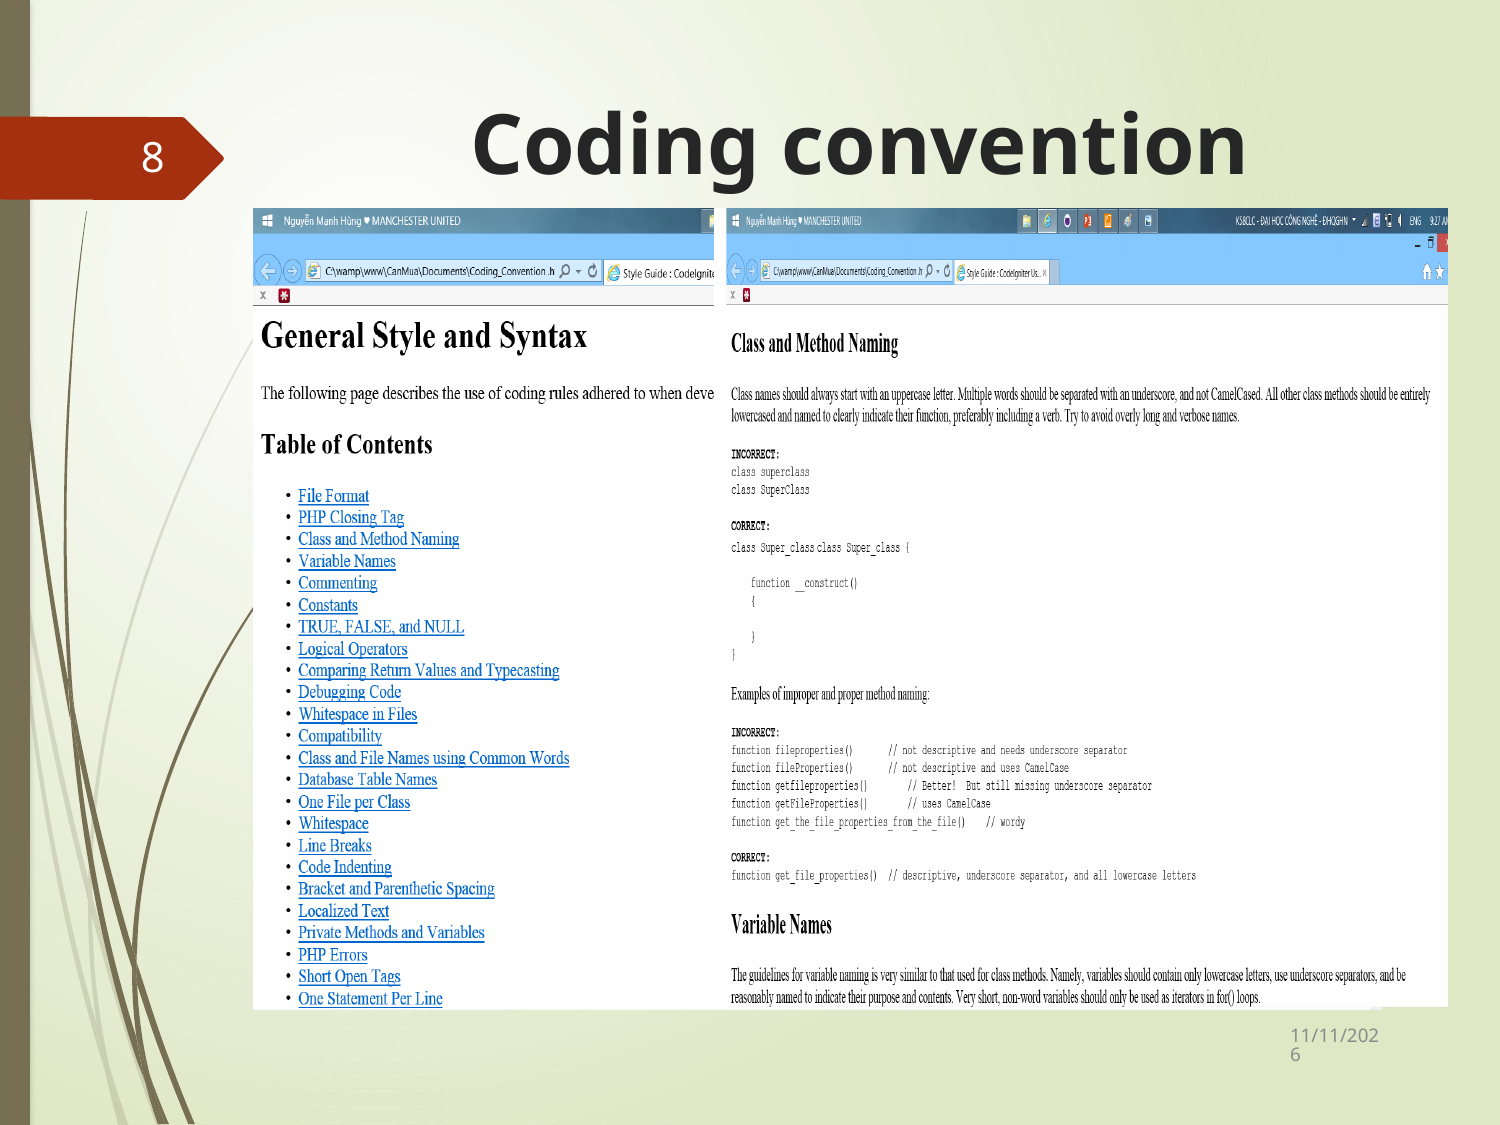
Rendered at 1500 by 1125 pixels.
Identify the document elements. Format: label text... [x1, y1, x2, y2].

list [253, 208, 714, 1010]
slide_number 8 [83, 129, 180, 190]
picture [714, 208, 1448, 1007]
title Coding convention [319, 84, 1401, 207]
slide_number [1275, 1014, 1401, 1068]
